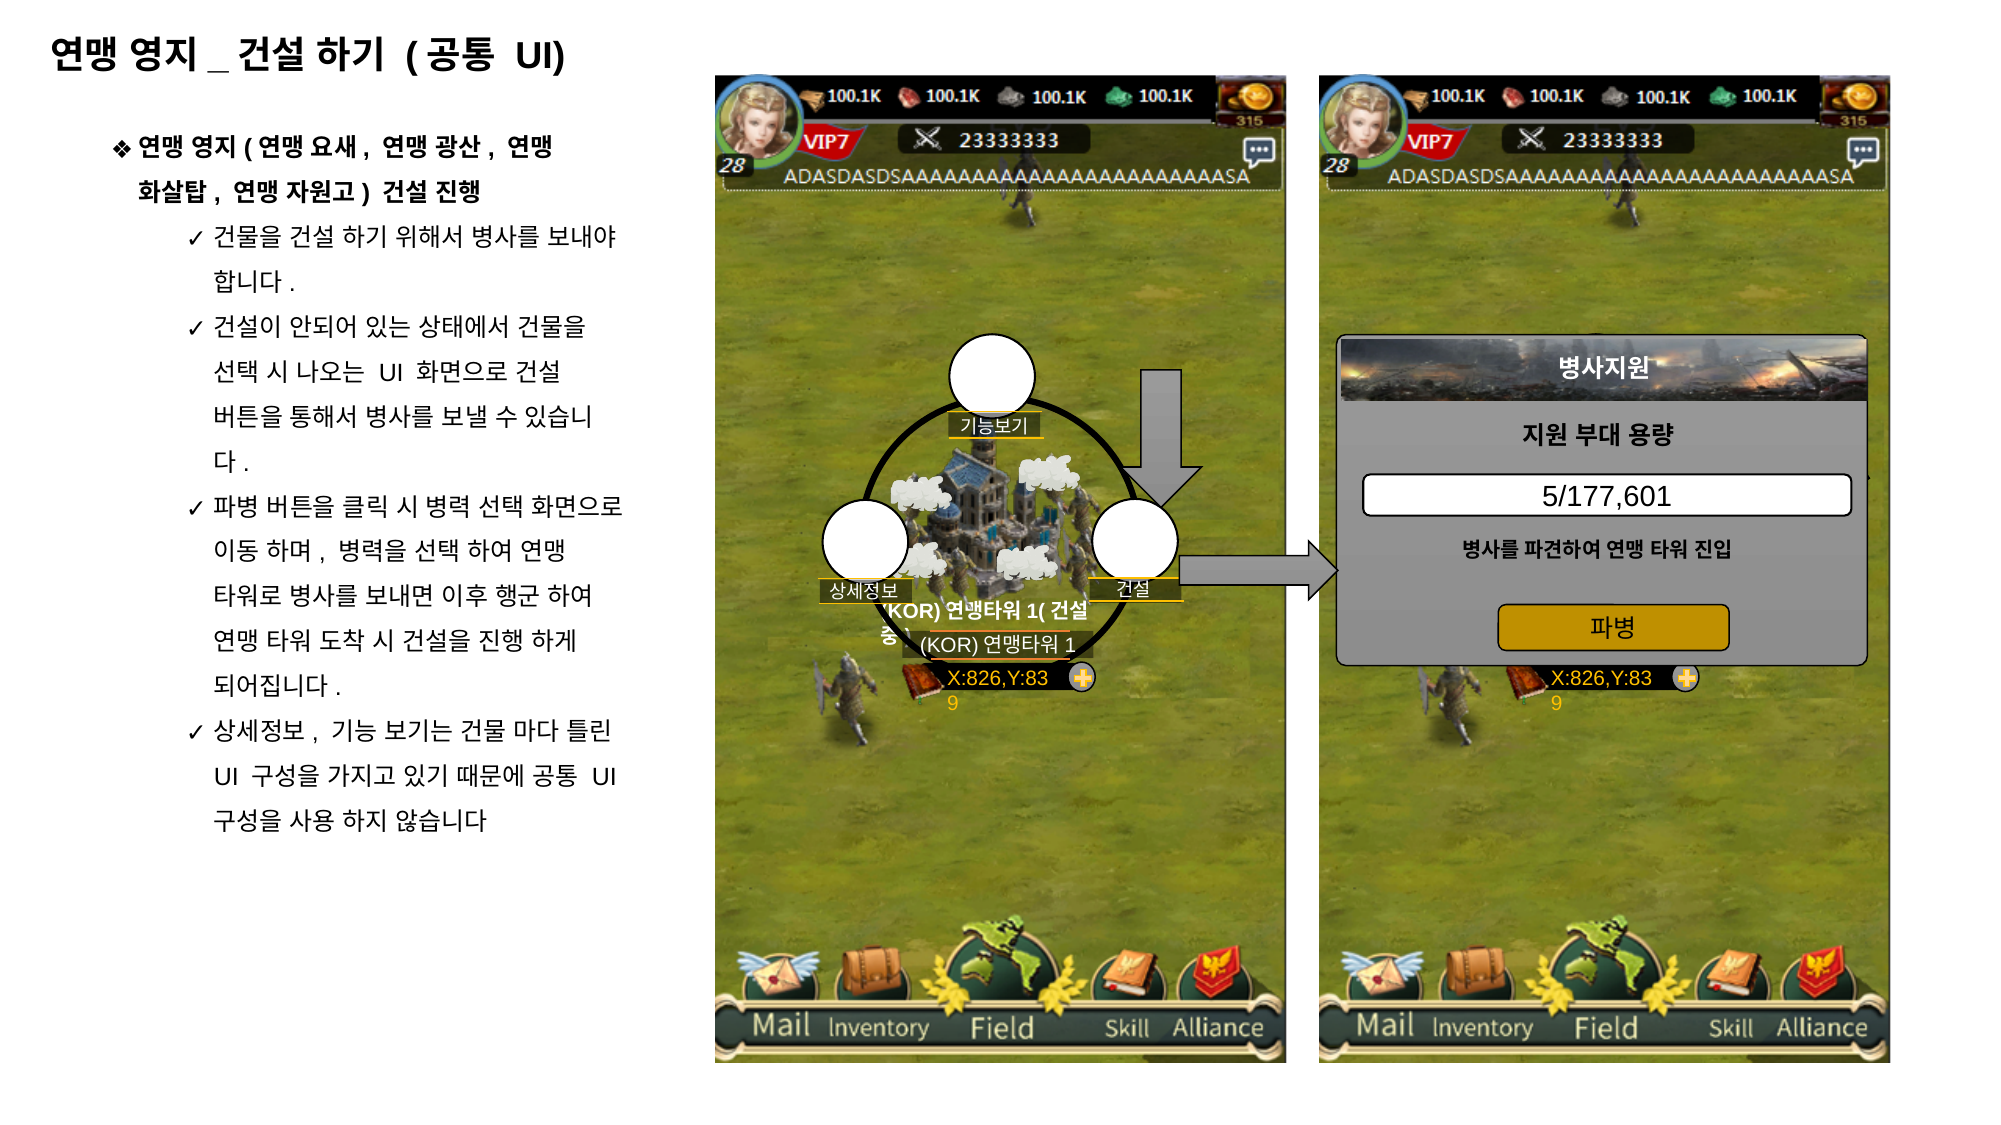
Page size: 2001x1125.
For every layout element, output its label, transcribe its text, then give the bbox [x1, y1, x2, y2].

picture [1318, 74, 1892, 1063]
text_box [1291, 541, 1313, 600]
text_box 연맹 영지_건설 하기 (공통 UI) [35, 23, 581, 84]
text_box 연맹 영지(연맹 요새, 연맹 광산, 연맹 화살탑, 연맹 자원고) 건설 진행 건물을 건설 하기 위해서 병사를 보내야 합니다. 건설이 안되어 있는 상태에서 건물을 선택 시 나오는 UI 화면으로 건설 버튼을 통해서 병사를 보낼 수 있습니다. 파병 버튼을 클릭 시 병력 선택 화면으로 이동 하며, 병력을 선택 하여 연맹 타워로 병사를 보내면 이후 행군 하여 연맹 타워 도착 시 건설을 진행 하게 되어집니다. 상세정보, 기능 보기는 건물 마다 틀린 UI 구성을 가지고 있기 때문에 공통 UI 구성을 사용 하지 않습니다 [95, 109, 642, 852]
picture [715, 74, 1288, 1063]
